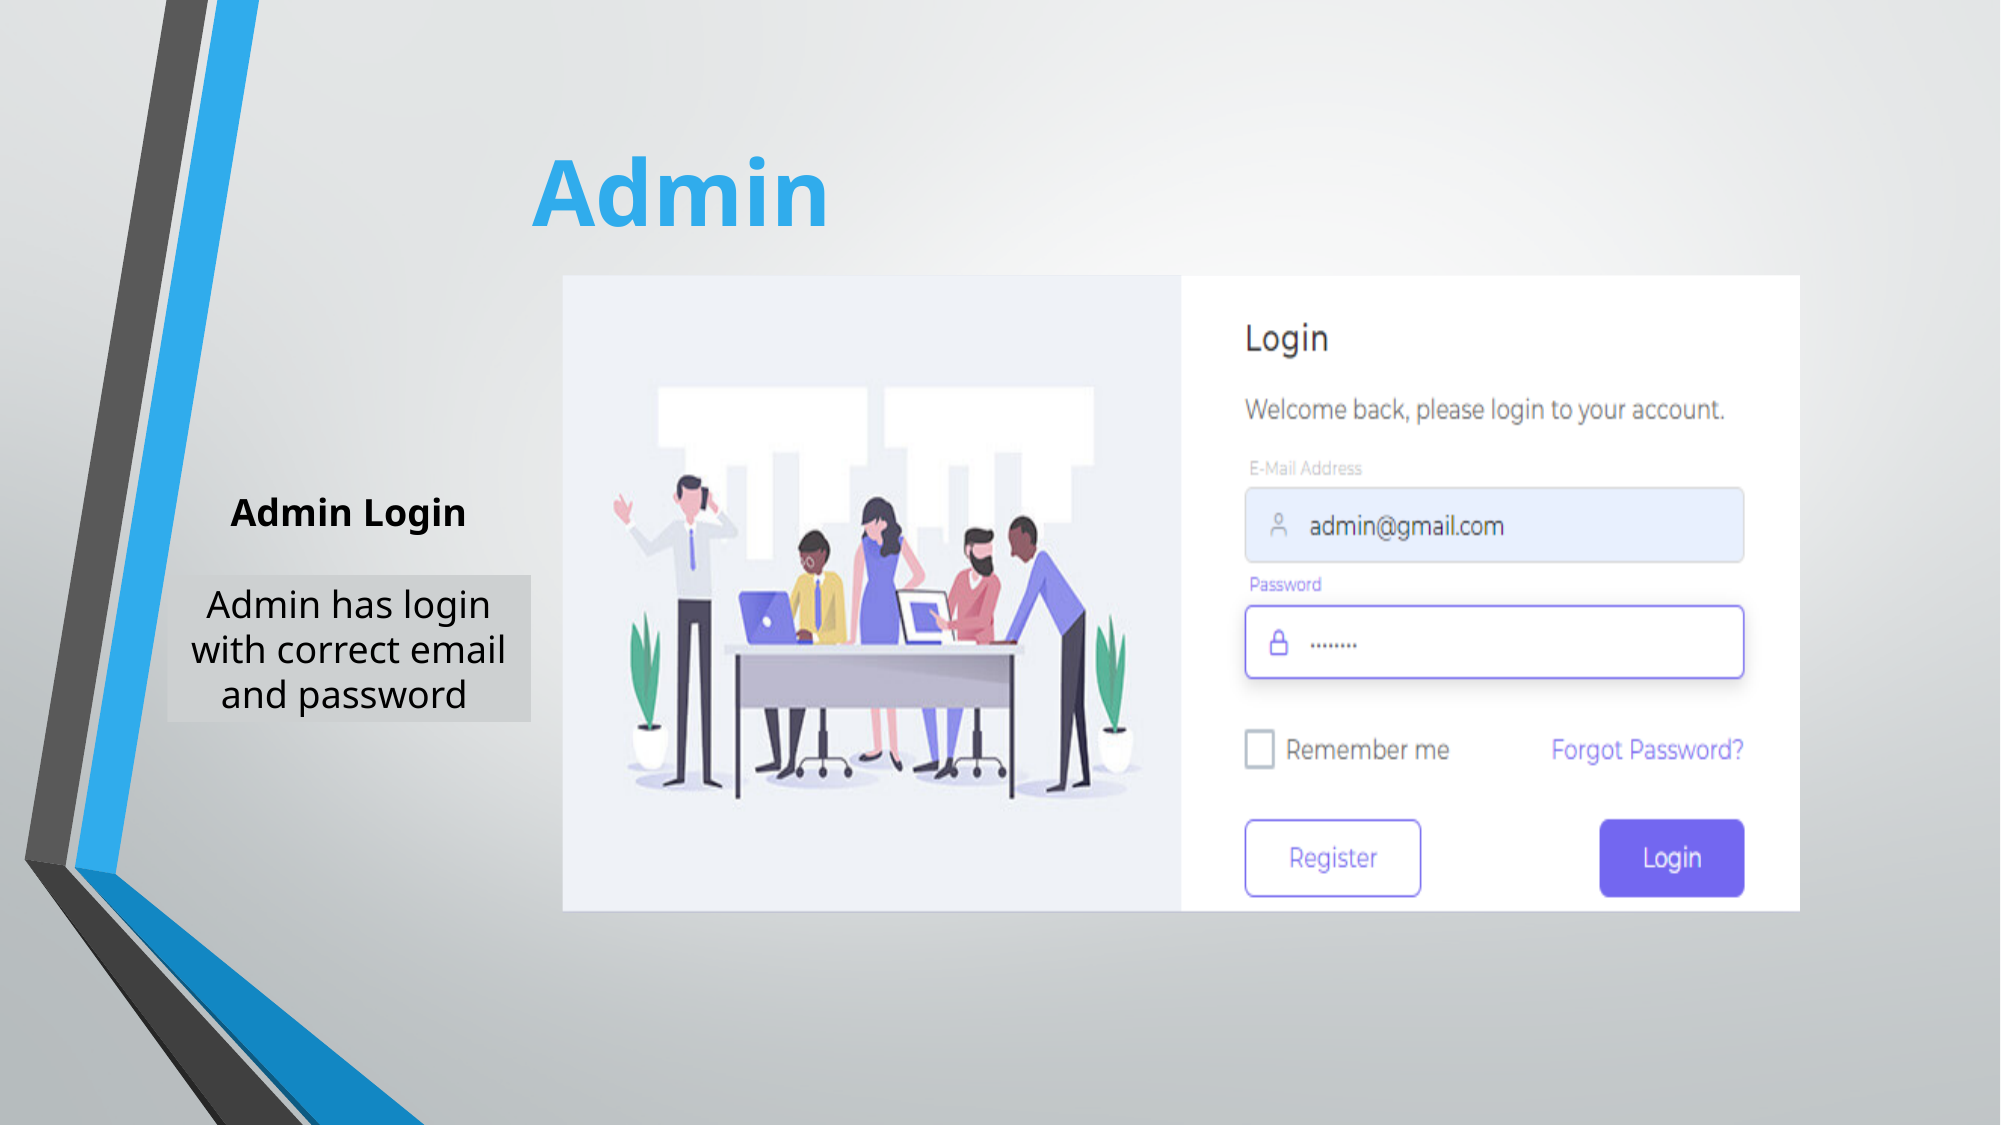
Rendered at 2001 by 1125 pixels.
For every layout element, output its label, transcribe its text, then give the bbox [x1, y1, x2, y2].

title Admin [450, 133, 914, 247]
picture [562, 274, 1801, 913]
text_box Admin has login with correct email and password [166, 574, 532, 723]
text_box Admin Login [206, 481, 492, 542]
